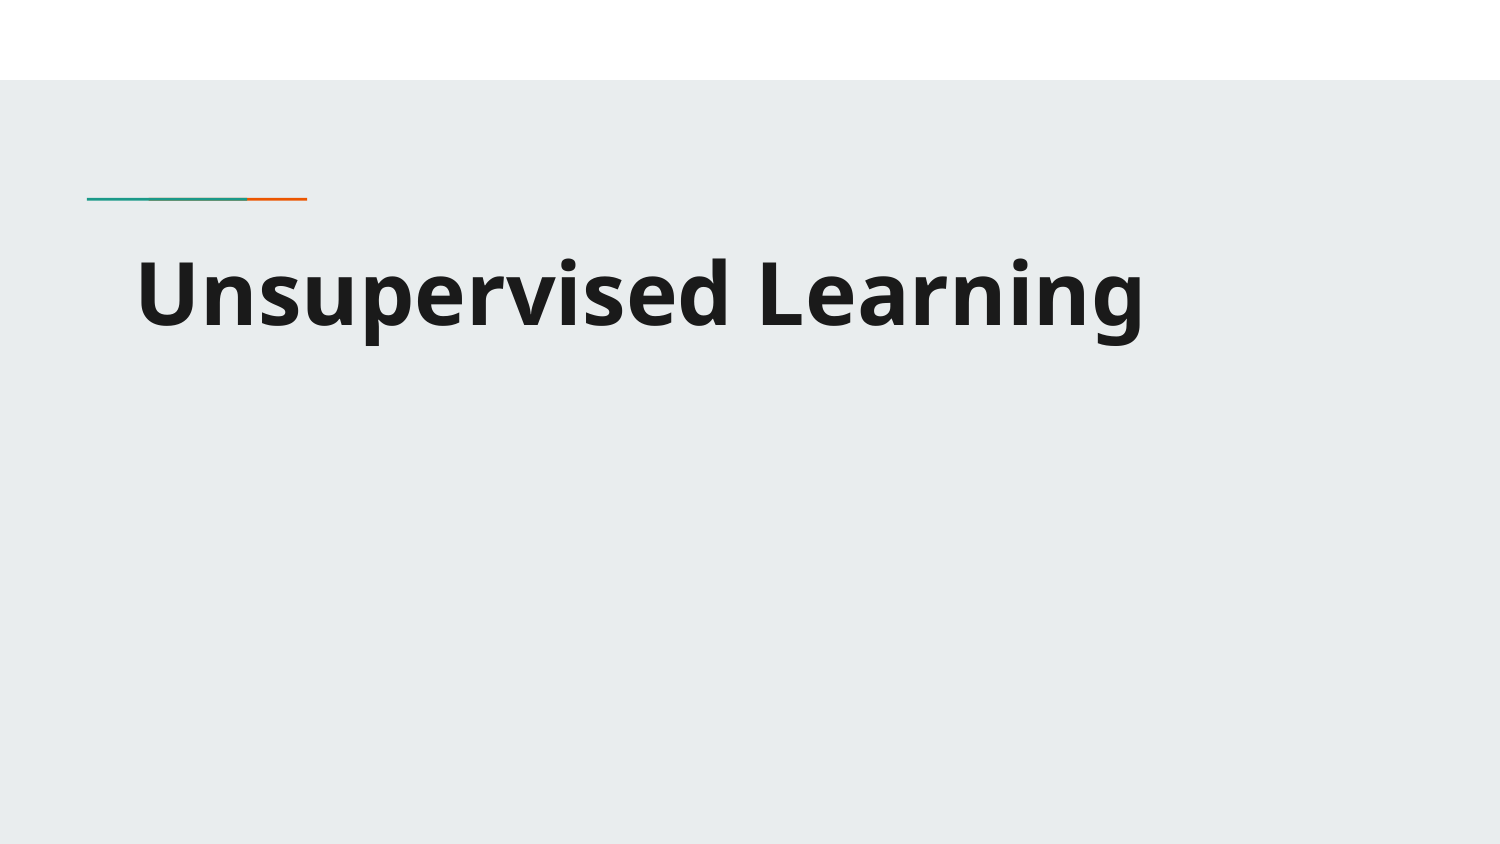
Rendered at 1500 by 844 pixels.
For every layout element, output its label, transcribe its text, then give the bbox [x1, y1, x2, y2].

title Unsupervised Learning [119, 216, 1381, 490]
